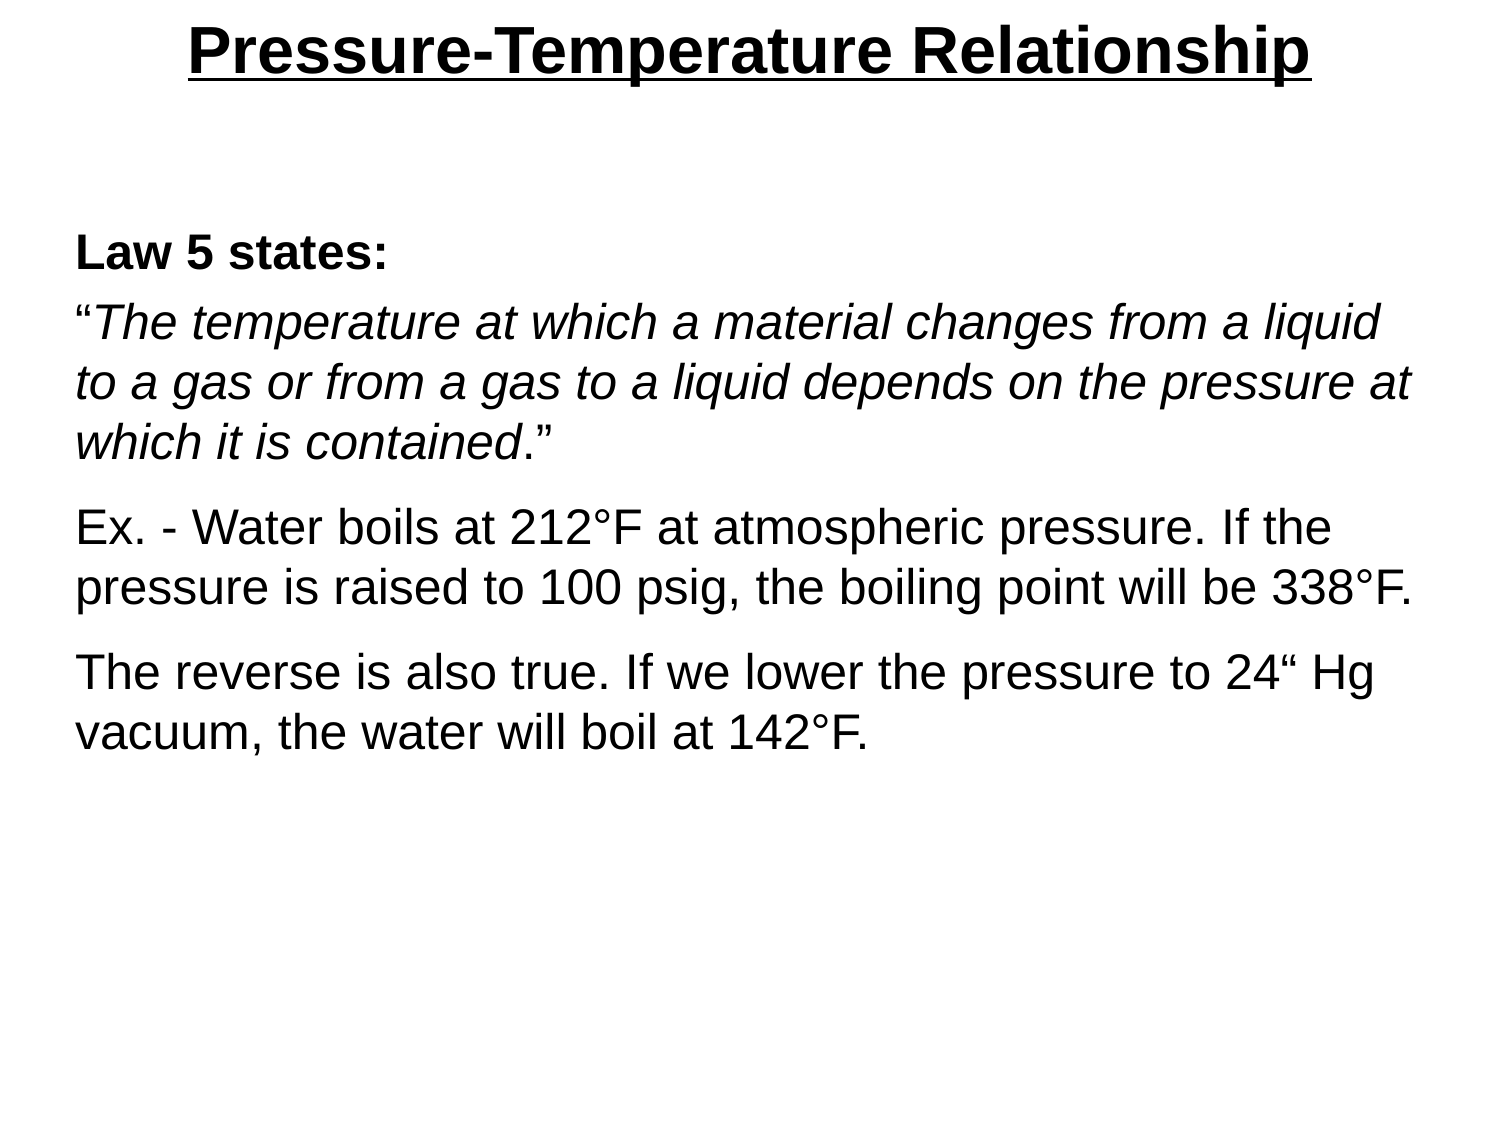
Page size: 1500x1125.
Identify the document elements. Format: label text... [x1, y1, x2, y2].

text_box Pressure-Temperature Relationship [0, 0, 1500, 95]
text_box Law 5 states: “The temperature at which a material changes from a liquid to a gas or from a gas to a liquid depends on the pressure at which it is contained.” Ex. - Water boils at 212°F at atmospheric pressure. If the pressure is raised to 100 psig, the boiling point will be 338°F. The reverse is also true. If we lower the pressure to 24“ Hg vacuum, the water will boil at 142°F. [0, 212, 1500, 768]
